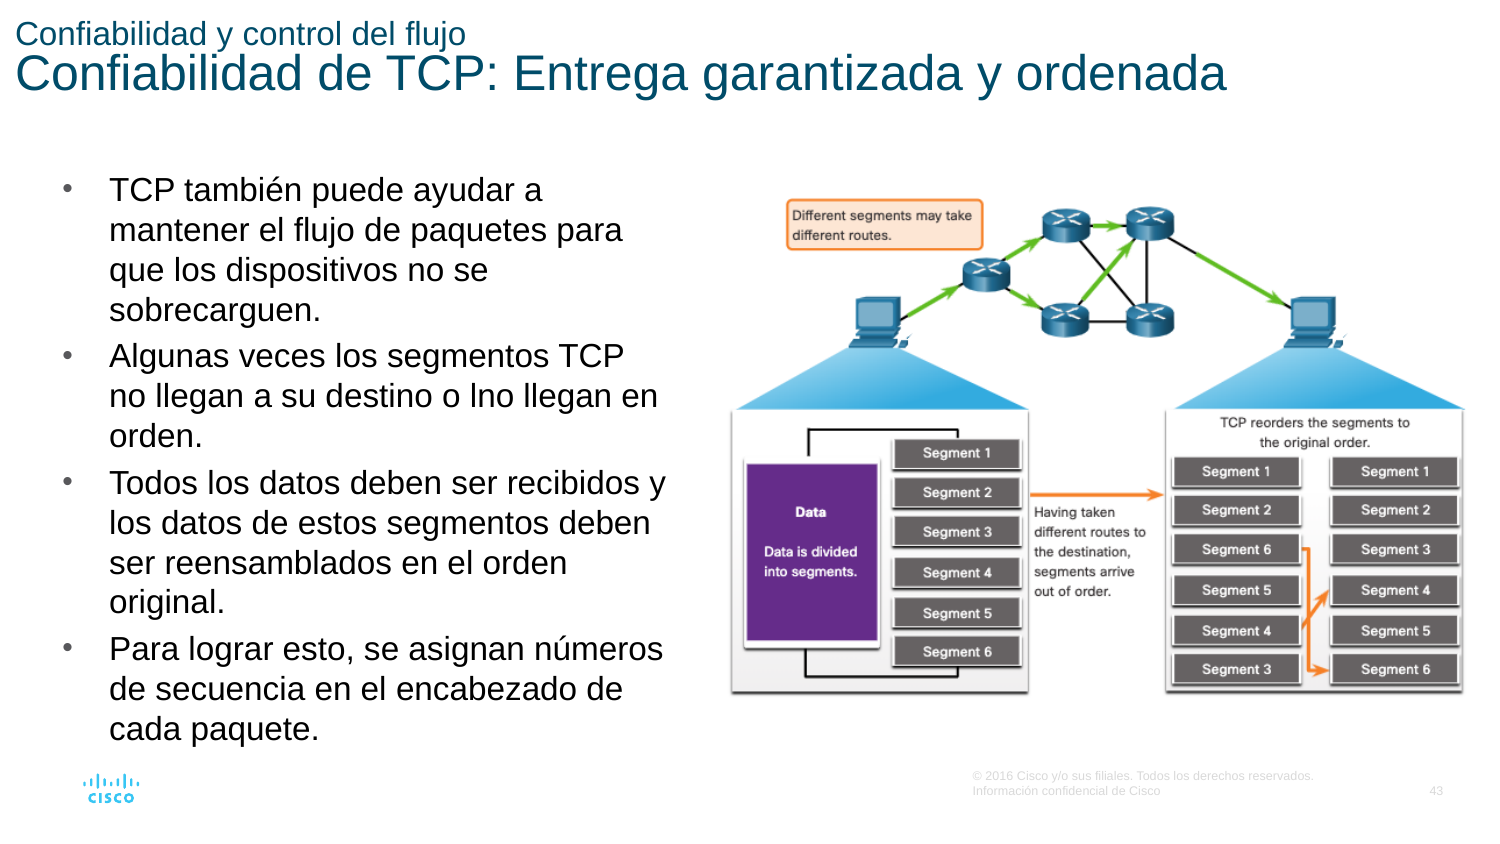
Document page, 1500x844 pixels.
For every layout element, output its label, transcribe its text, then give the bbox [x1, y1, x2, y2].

title Confiabilidad y control del flujo Confiabilidad de TCP: Entrega garantizada y ordenada [0, 0, 1369, 121]
picture [714, 183, 1478, 703]
list TCP también puede ayudar a mantener el flujo de paquetes para que los dispositivos no se sobrecarguen. Algunas veces los segmentos TCP no llegan a su destino o lno llegan en orden. Todos los datos deben ser recibidos y los datos de estos segmentos deben ser reensamblados en el orden original. Para lograr esto, se asignan números de secuencia en el encabezado de cada paquete. [47, 160, 685, 725]
